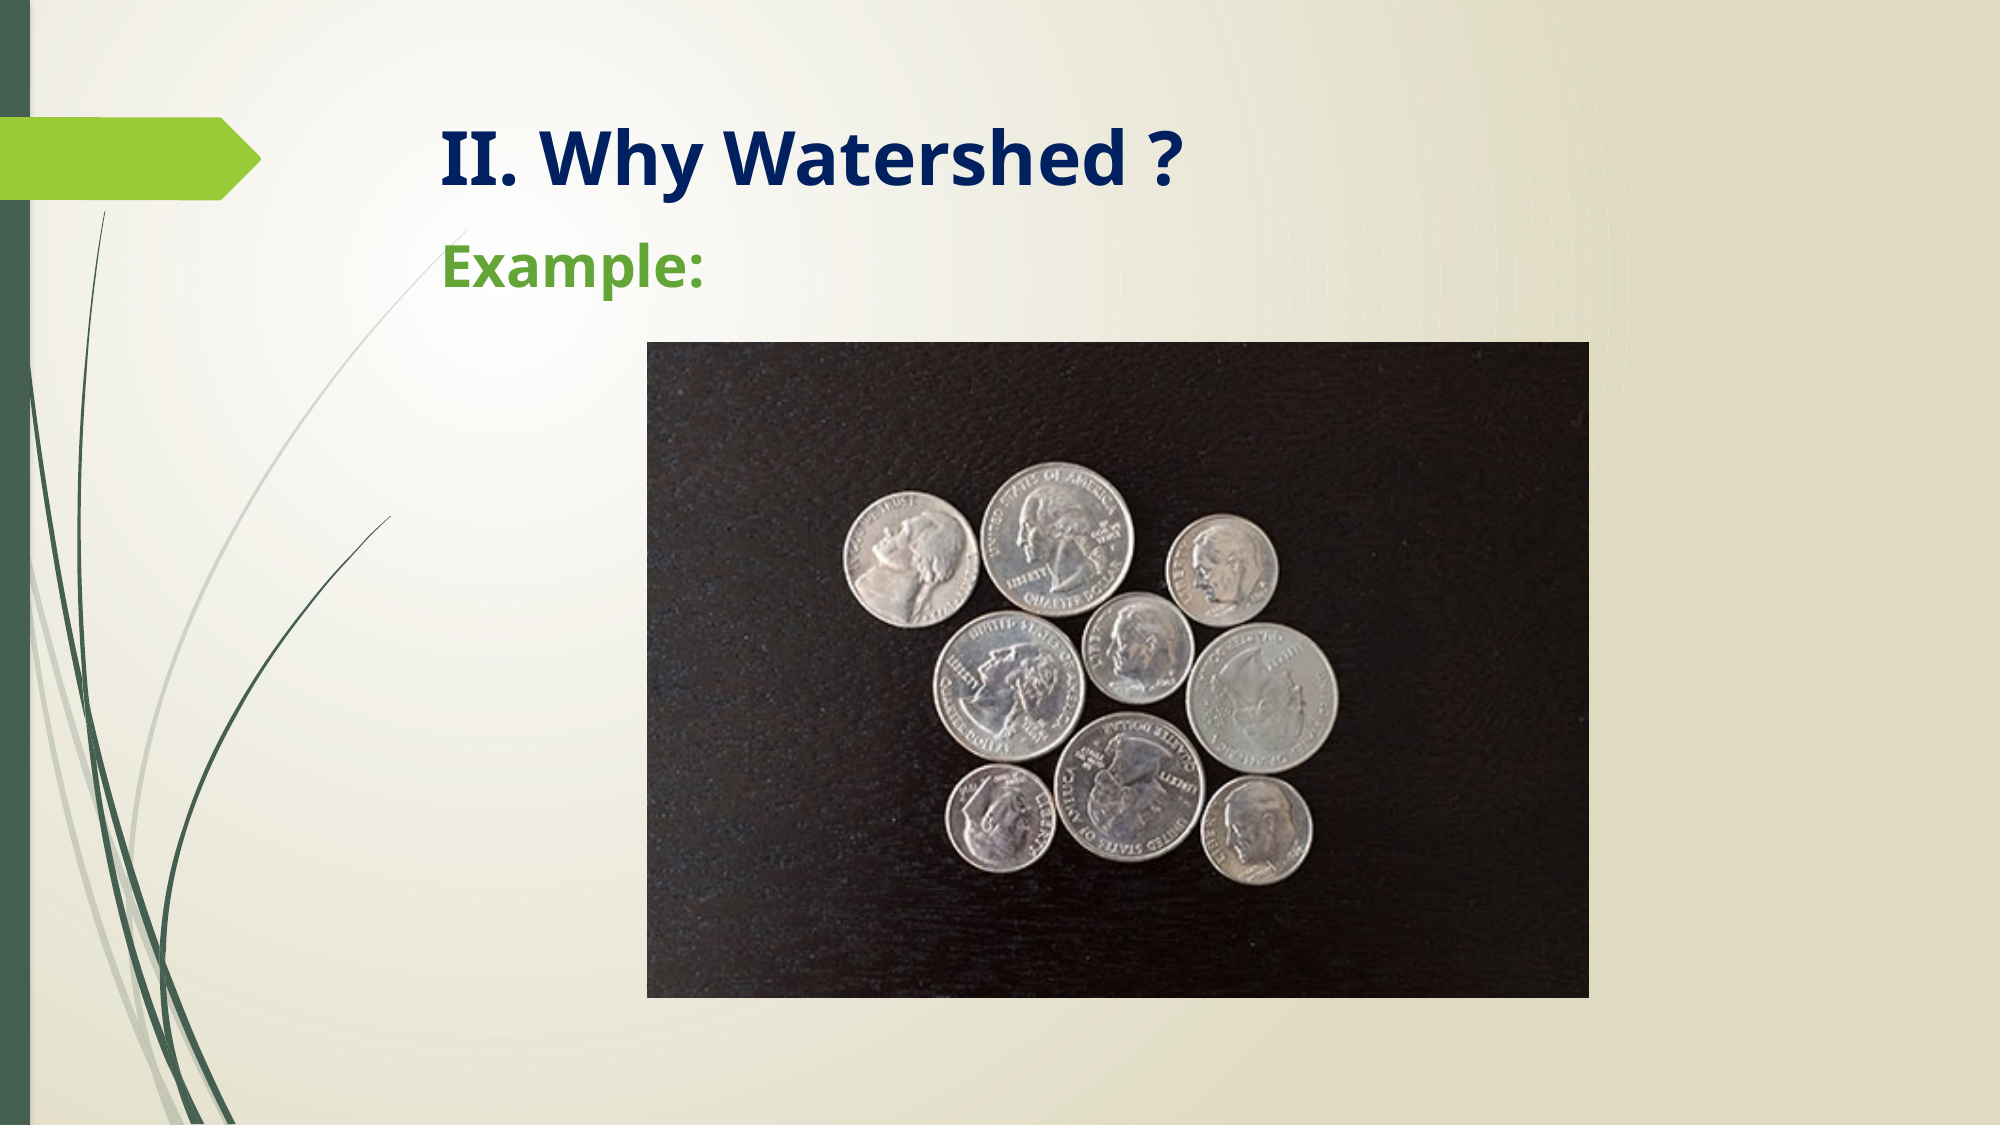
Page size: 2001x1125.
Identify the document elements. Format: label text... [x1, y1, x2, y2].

picture [647, 342, 1589, 999]
list Example: [425, 221, 759, 308]
title II. Why Watershed ? [425, 102, 1888, 224]
